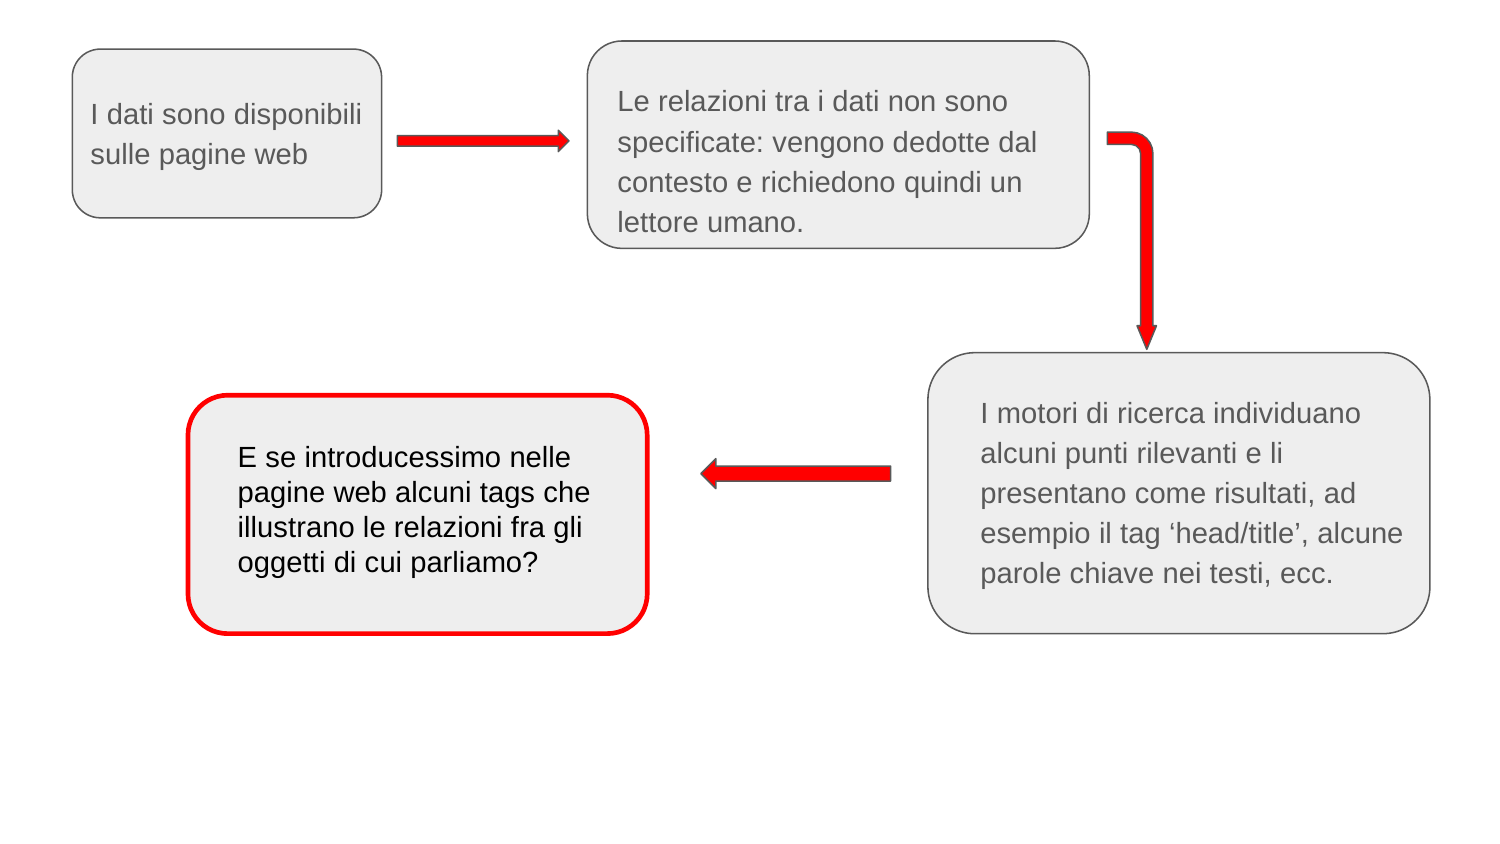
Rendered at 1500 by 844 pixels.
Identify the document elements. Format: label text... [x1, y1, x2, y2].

text_box I dati sono disponibili sulle pagine web [75, 75, 385, 189]
text_box [700, 458, 891, 489]
text_box [72, 49, 382, 218]
text_box [397, 130, 569, 152]
text_box [187, 395, 648, 634]
text_box E se introducessimo nelle pagine web alcuni tags che illustrano le relazioni fra gli oggetti di cui parliamo? [222, 423, 625, 610]
text_box [1107, 132, 1157, 350]
text_box Le relazioni tra i dati non sono specificate: vengono dedotte dal contesto e richiedono quindi un lettore umano. [602, 62, 1062, 249]
text_box I motori di ricerca individuano alcuni punti rilevanti e li presentano come risultati, ad esempio il tag ‘head/title’, alcune parole chiave nei testi, ecc. [965, 373, 1449, 613]
text_box [587, 40, 1090, 248]
text_box [927, 352, 1422, 634]
